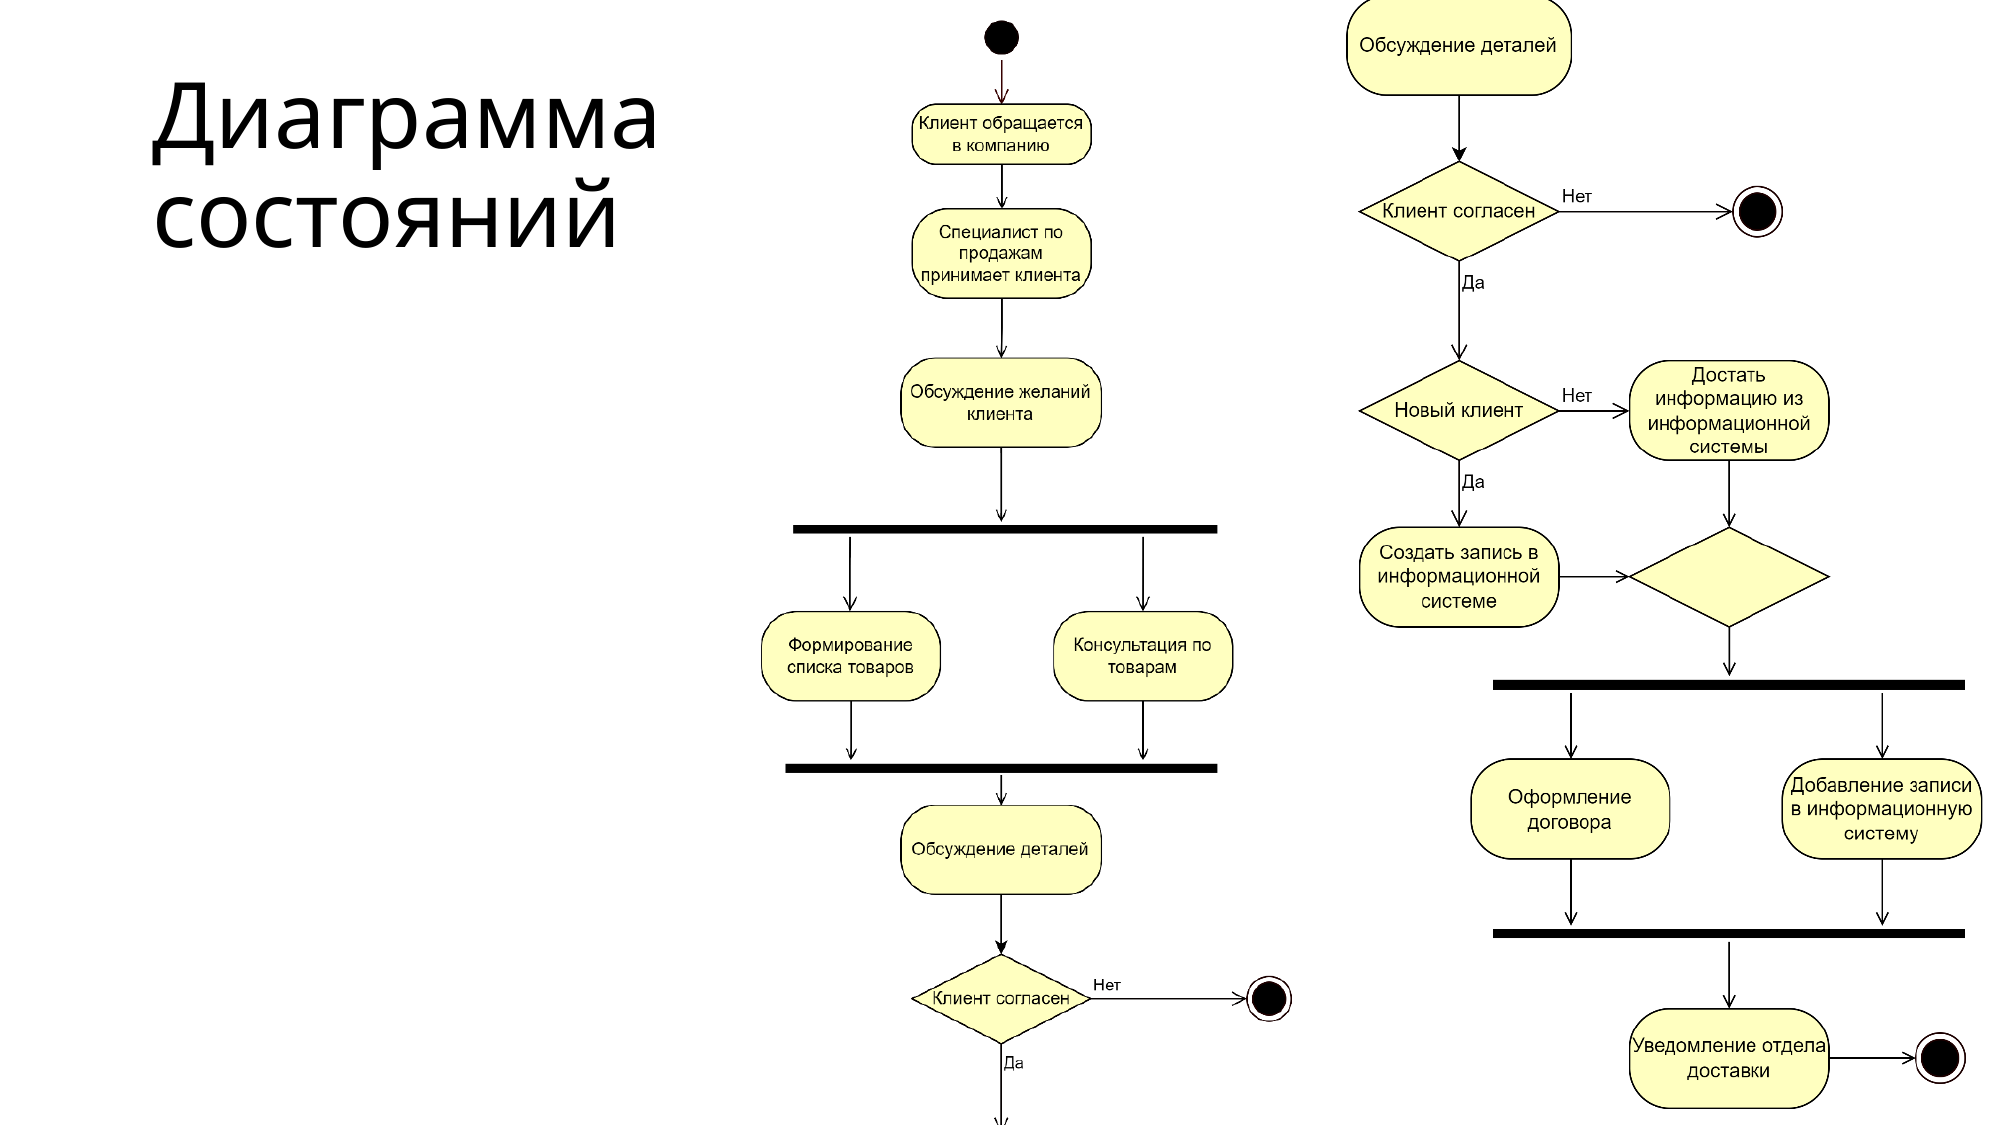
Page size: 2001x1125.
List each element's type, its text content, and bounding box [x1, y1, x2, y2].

title Диаграмма состояний [137, 59, 695, 278]
picture [746, 0, 1999, 1125]
